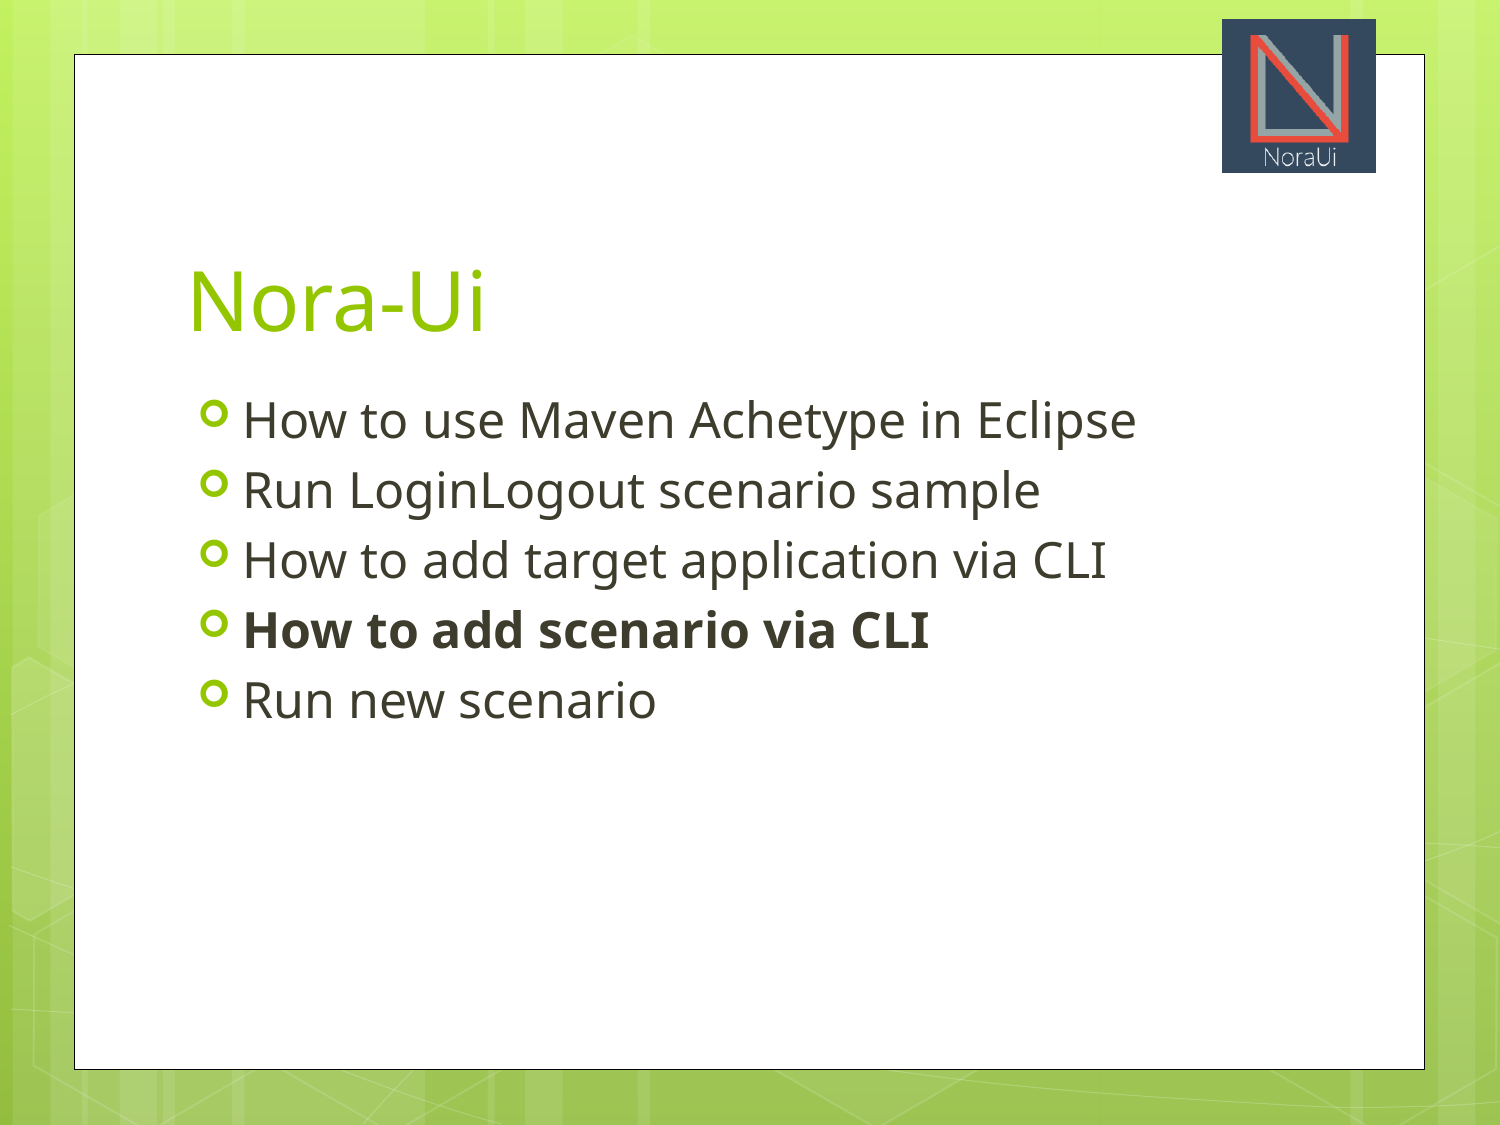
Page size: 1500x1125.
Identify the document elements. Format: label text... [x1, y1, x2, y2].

title Nora-Ui [171, 168, 1324, 357]
picture [1222, 18, 1377, 173]
list How to use Maven Achetype in Eclipse Run LoginLogout scenario sample How to add target application via CLI How to add scenario via CLI Run new scenario [171, 381, 1283, 957]
